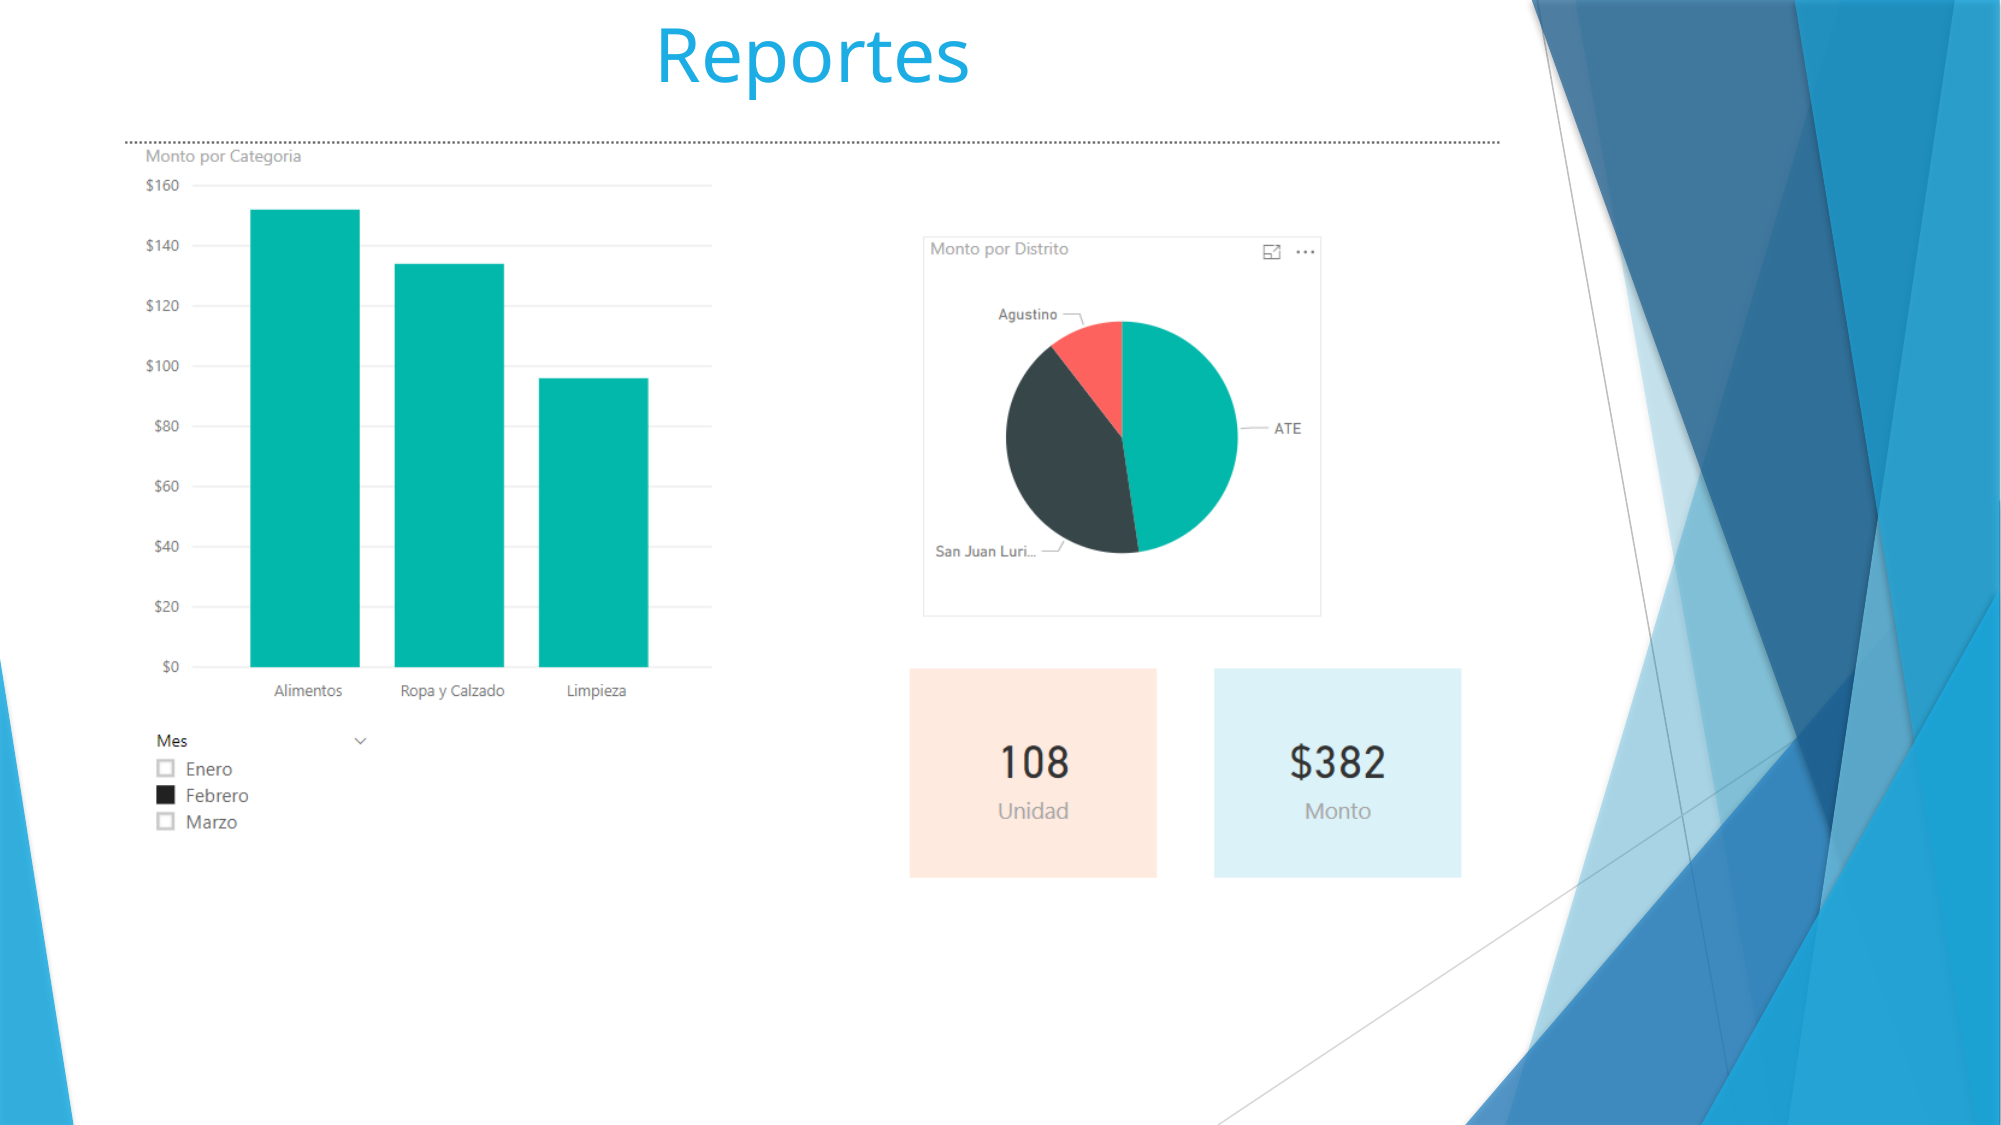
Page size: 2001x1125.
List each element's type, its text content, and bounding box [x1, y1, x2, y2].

title Reportes [108, 0, 1519, 217]
picture [124, 138, 1503, 897]
